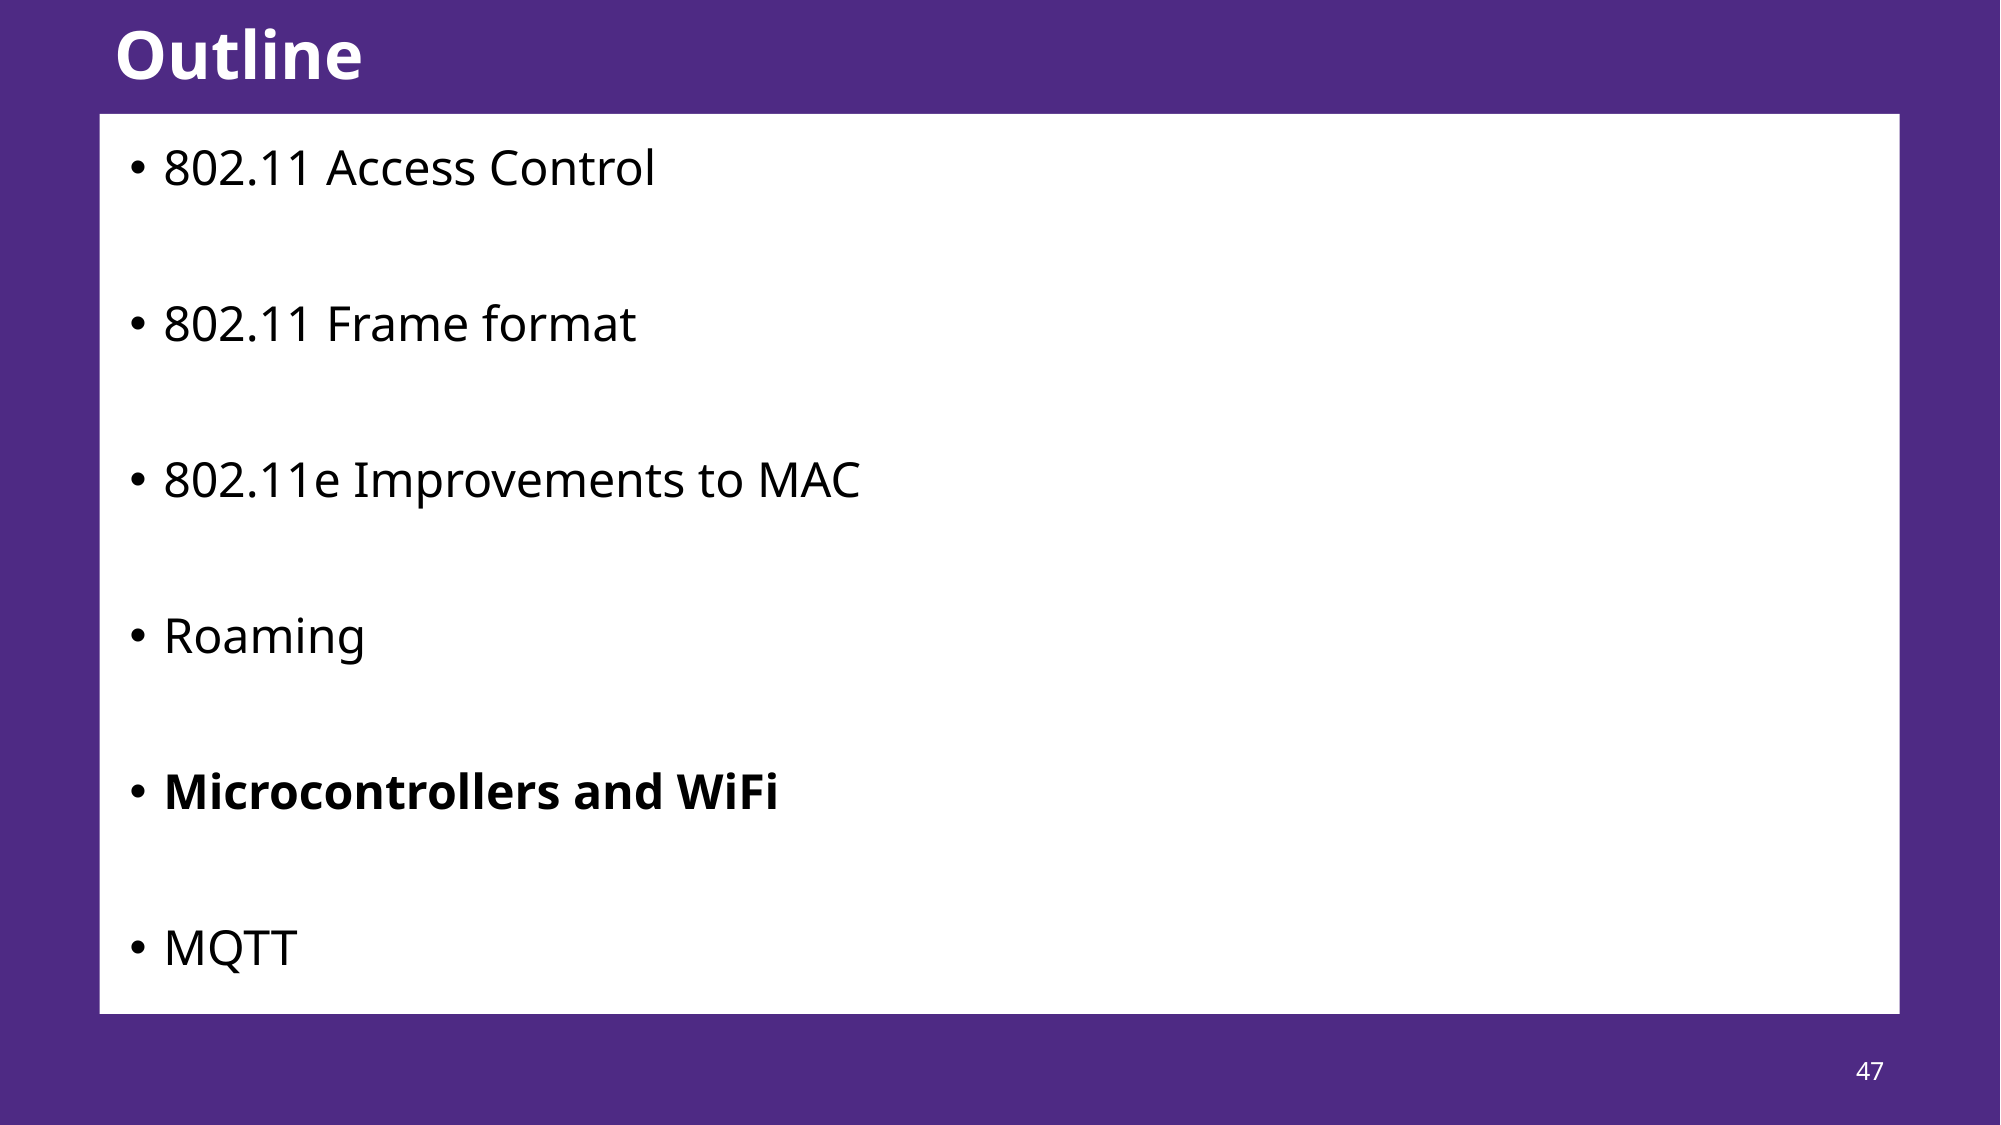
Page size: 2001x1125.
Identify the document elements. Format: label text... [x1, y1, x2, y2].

slide_number 47 [1749, 1042, 1900, 1103]
list 802.11 Access Control 802.11 Frame format 802.11e Improvements to MAC Roaming Microcontrollers and WiFi MQTT [99, 114, 1900, 1014]
title Outline [99, 1, 1900, 114]
